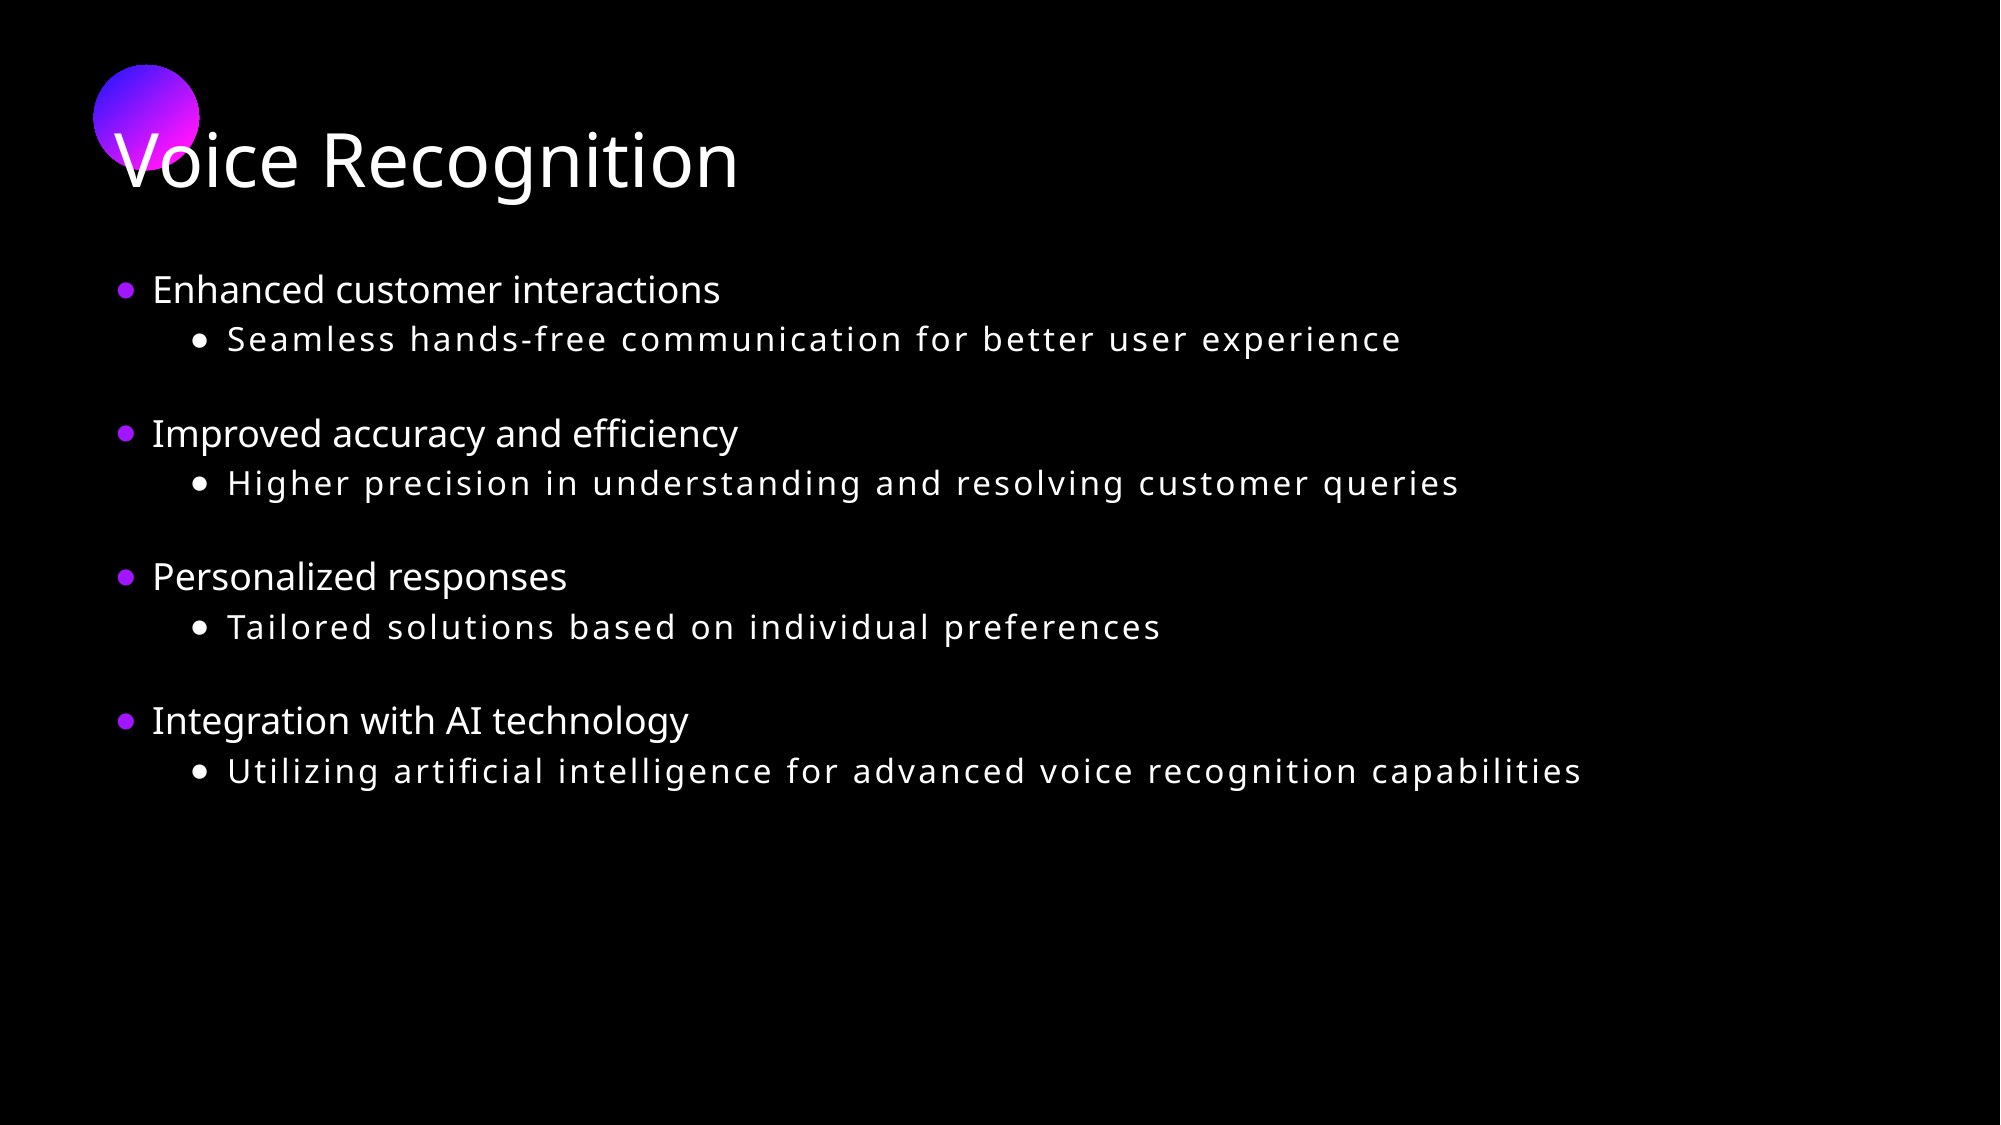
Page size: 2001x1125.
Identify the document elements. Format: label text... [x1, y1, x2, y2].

list Enhanced customer interactions Seamless hands-free communication for better user experience Improved accuracy and efficiency Higher precision in understanding and resolving customer queries Personalized responses Tailored solutions based on individual preferences Integration with AI technology Utilizing artificial intelligence for advanced voice recognition capabilities [99, 244, 1900, 1026]
title Voice Recognition [99, 99, 1900, 216]
